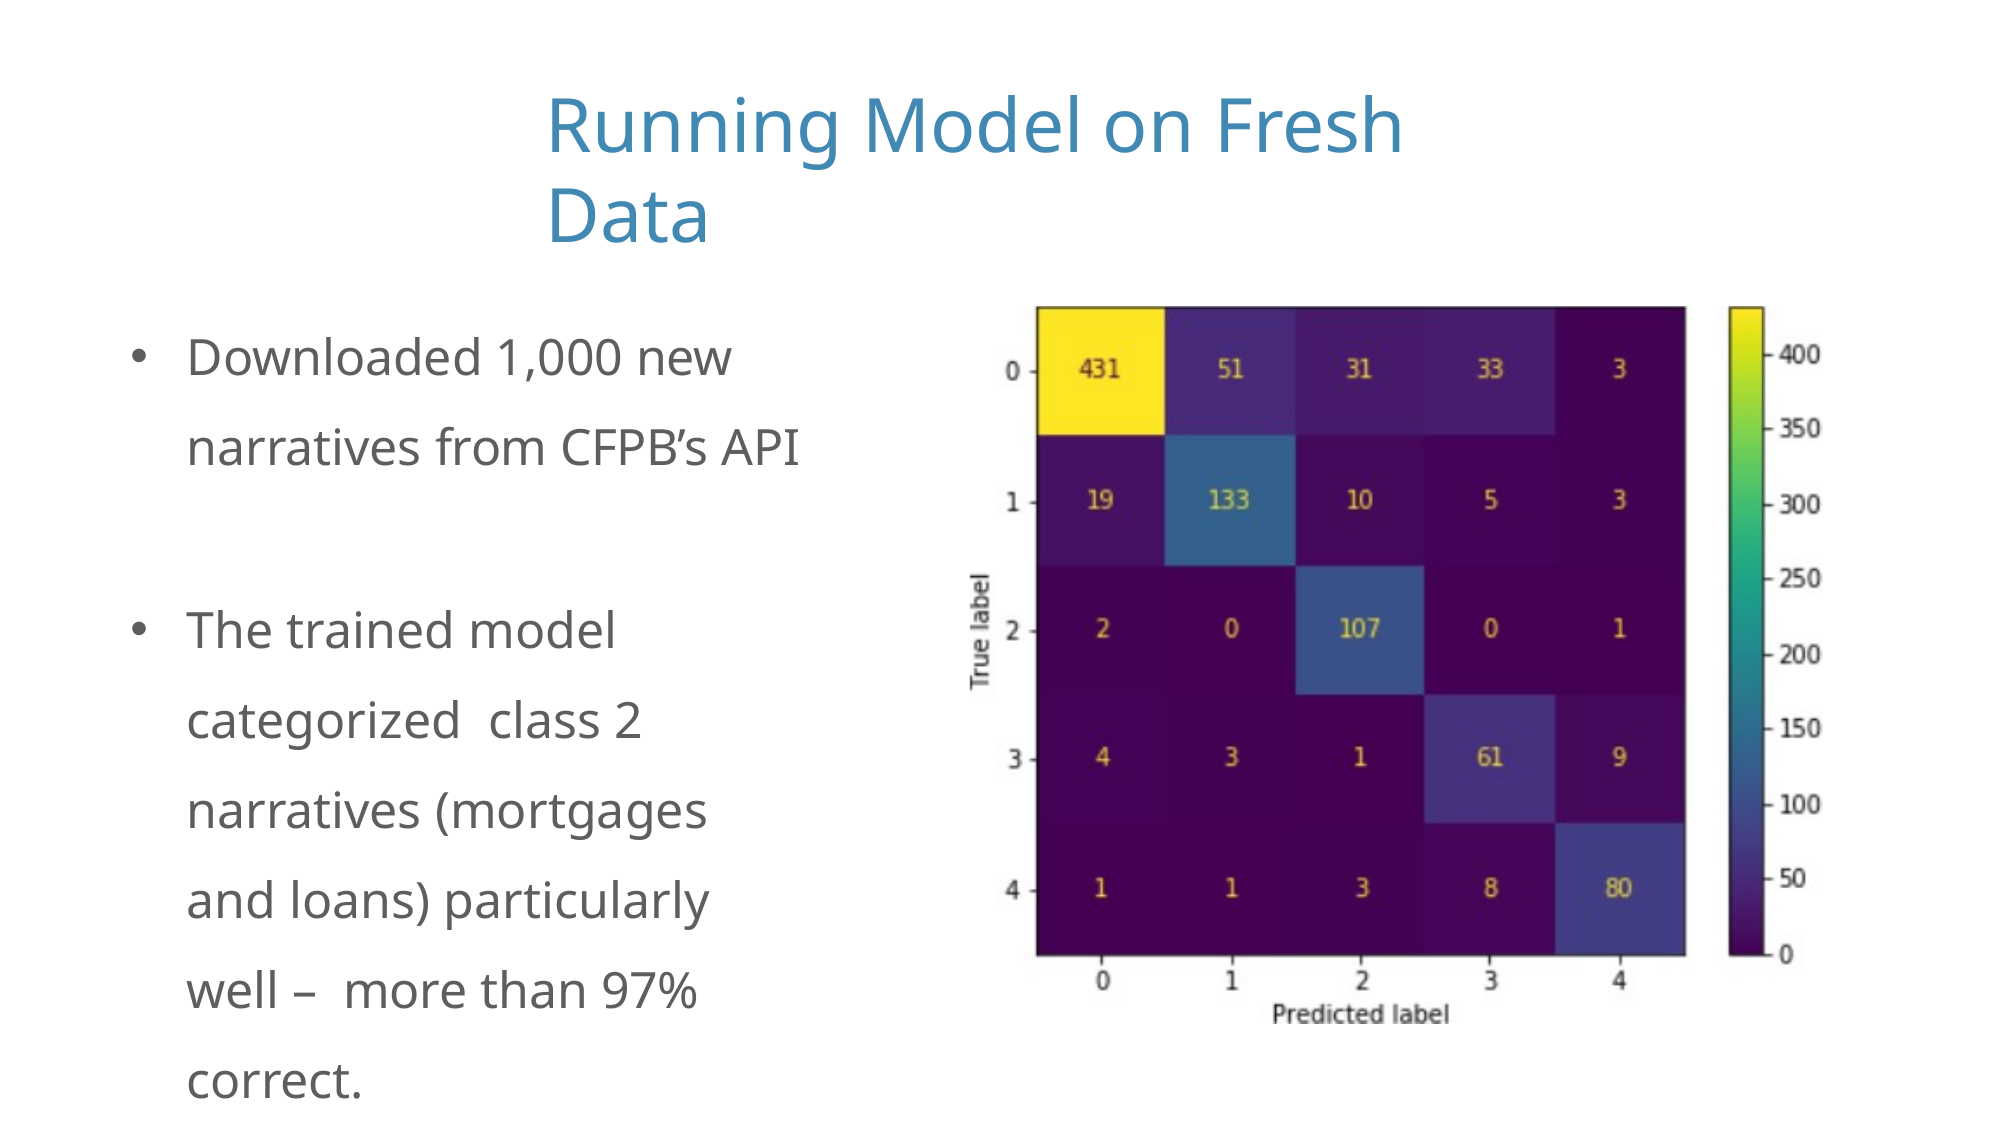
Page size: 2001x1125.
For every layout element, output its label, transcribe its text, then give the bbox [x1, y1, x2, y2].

text_box Downloaded 1,000 new narratives from CFPB’s API The trained model categorized class 2 narratives (mortgages and loans) particularly well – more than 97% correct. [128, 293, 815, 1109]
text_box [969, 306, 1823, 1024]
title Running Model on Fresh Data [543, 75, 1457, 266]
